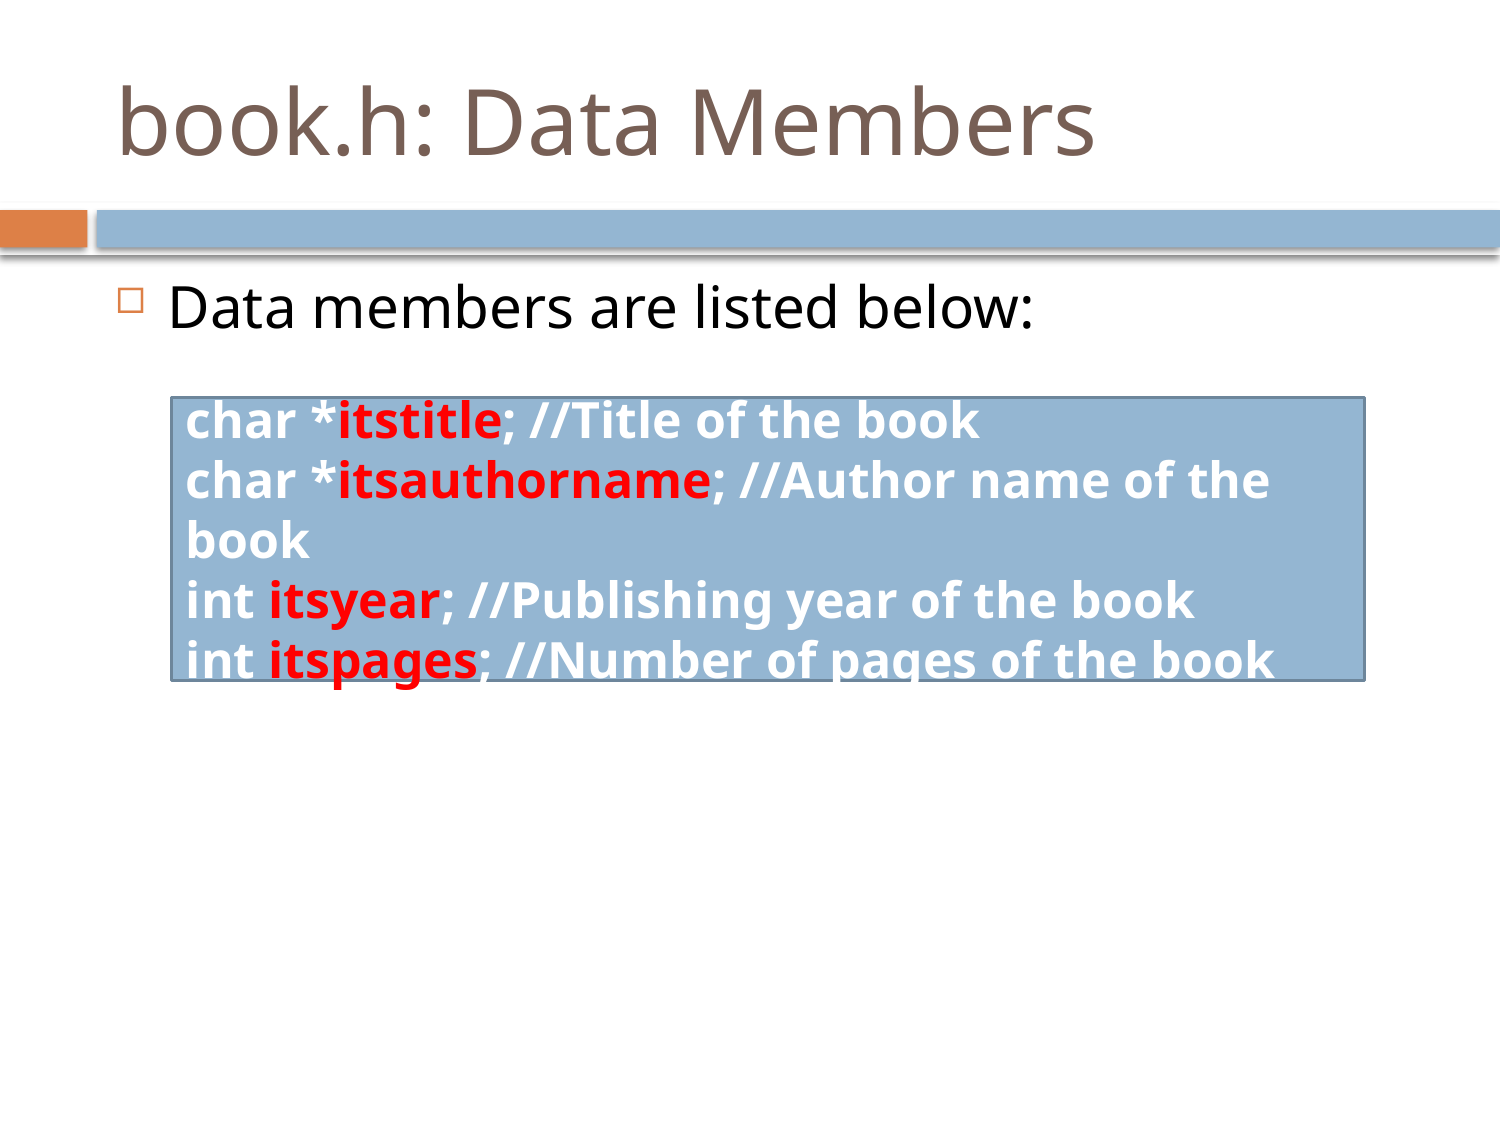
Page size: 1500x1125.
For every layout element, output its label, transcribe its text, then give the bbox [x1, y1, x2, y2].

title book.h: Data Members [100, 37, 1438, 200]
list Data members are listed below: [100, 262, 1438, 374]
text_box char *itstitle; //Title of the book char *itsauthorname; //Author name of the book int itsyear; //Publishing year of the book int itspages; //Number of pages of the book [170, 396, 1366, 682]
